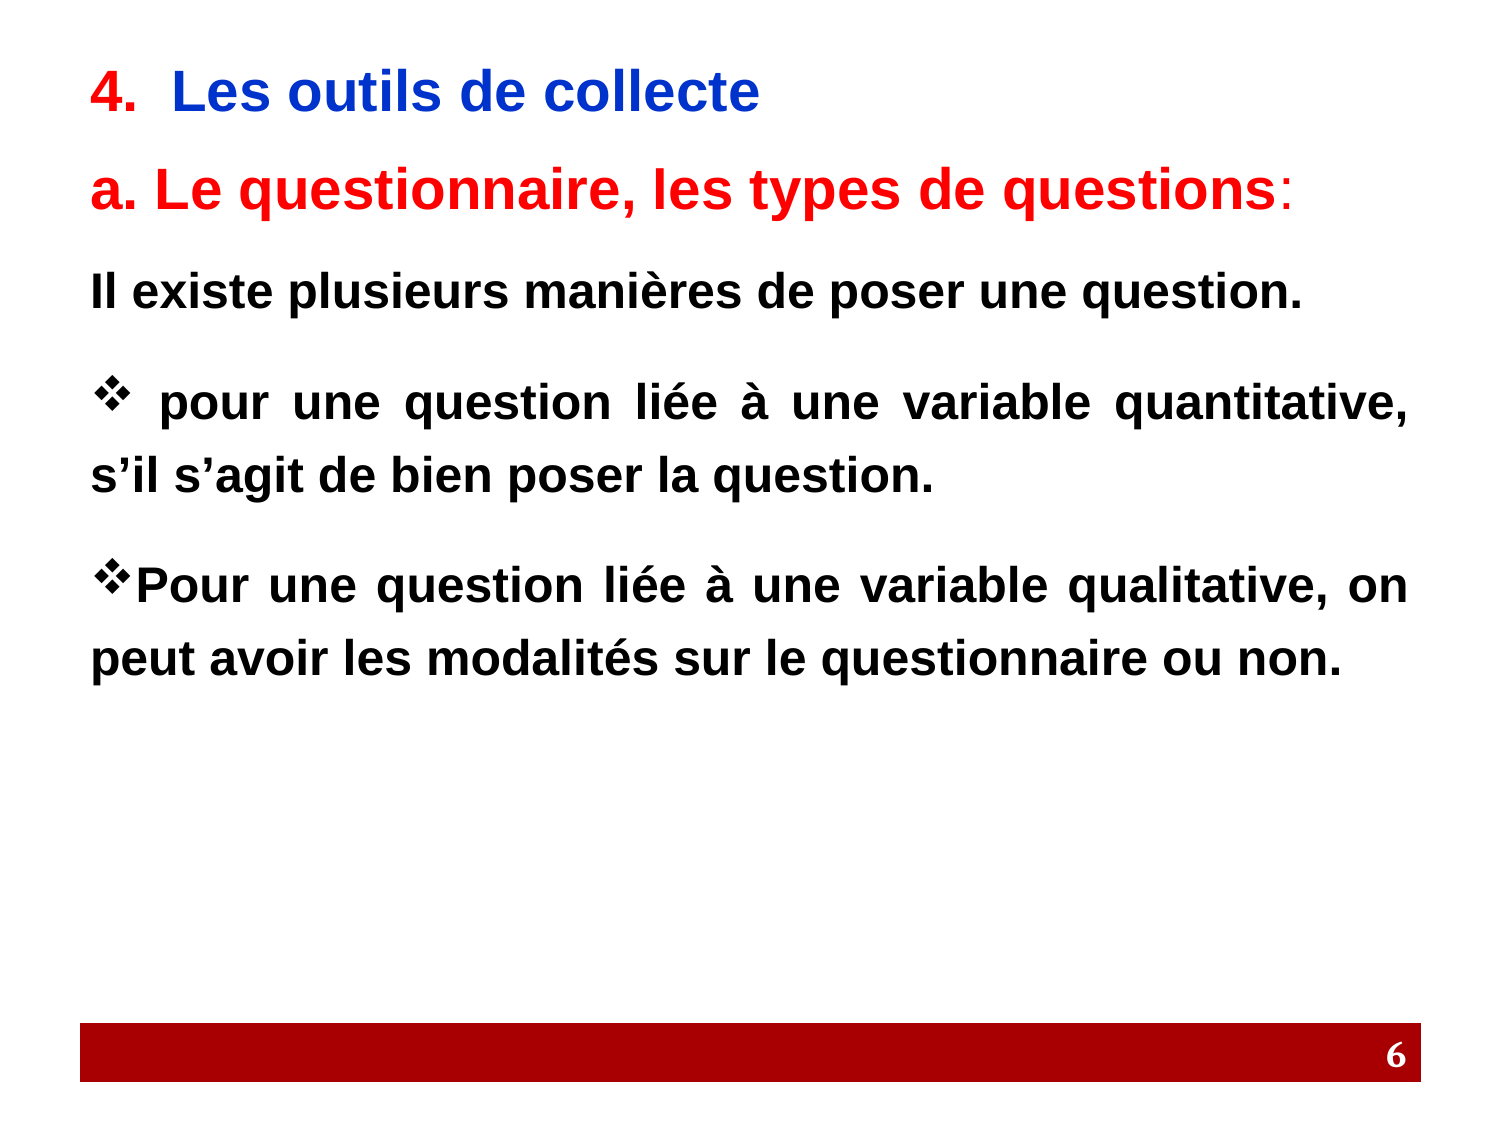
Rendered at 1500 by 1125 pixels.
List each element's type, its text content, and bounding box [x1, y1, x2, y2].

list 4. Les outils de collecte a. Le questionnaire, les types de questions: Il existe plusieurs manières de poser une question. pour une question liée à une variable quantitative, s’il s’agit de bien poser la question. Pour une question liée à une variable qualitative, on peut avoir les modalités sur le questionnaire ou non. [74, 42, 1426, 1012]
